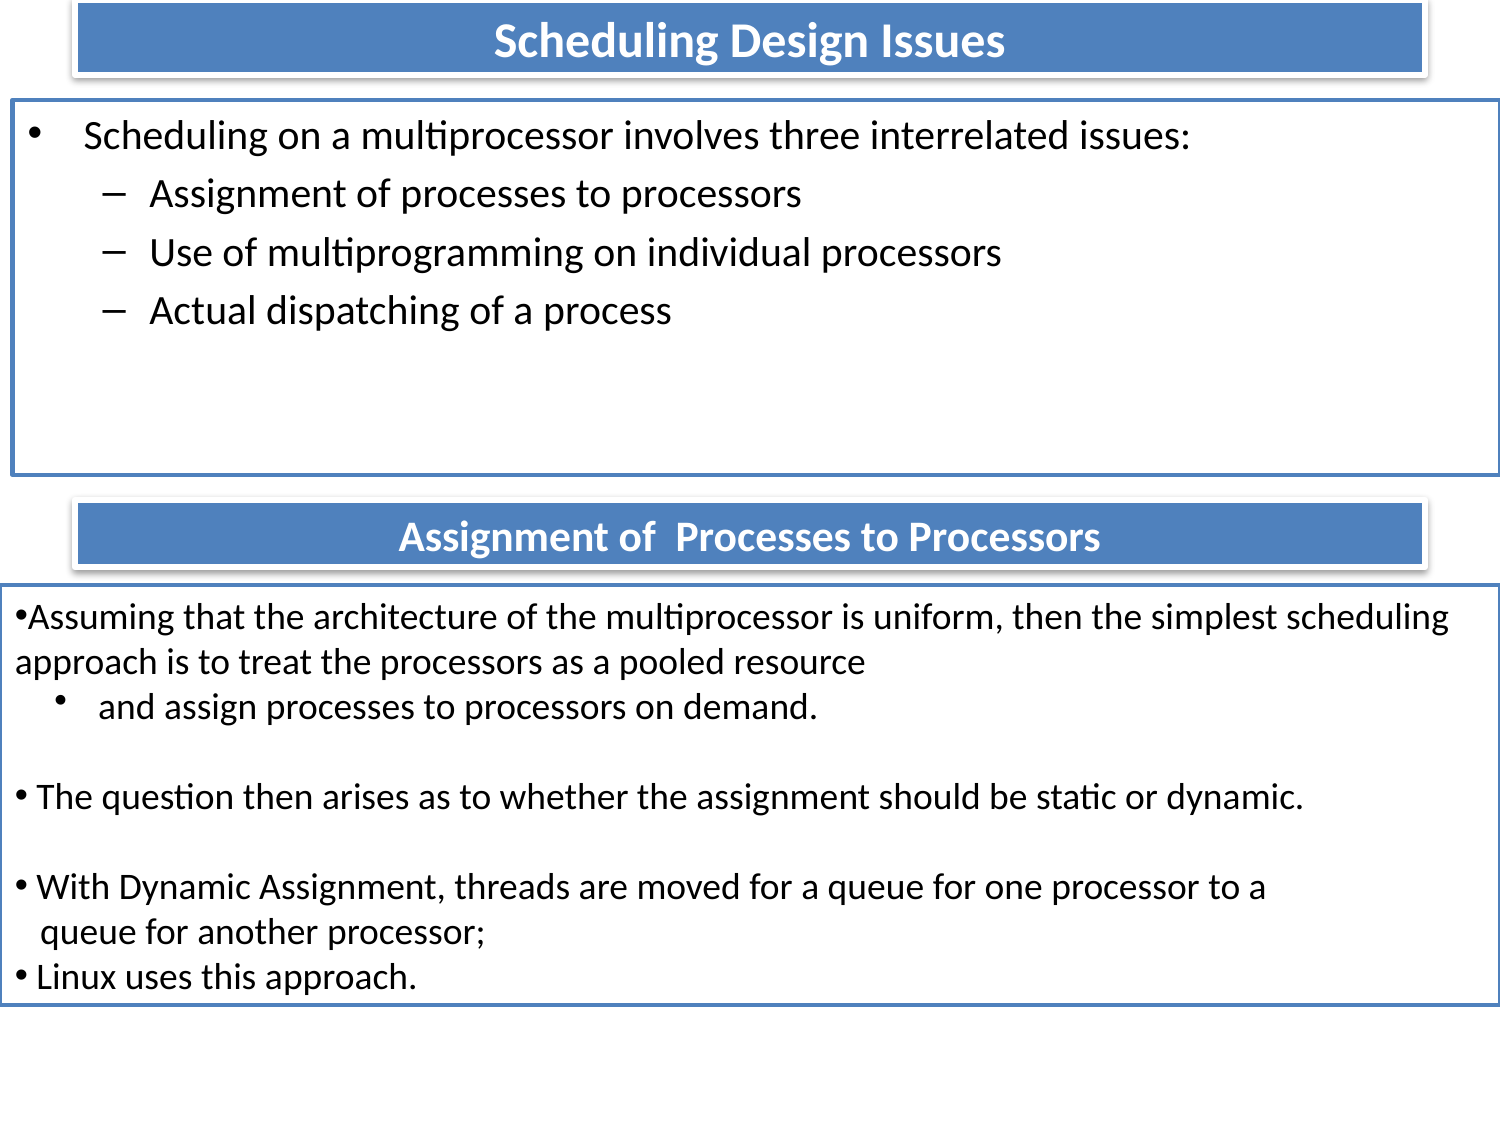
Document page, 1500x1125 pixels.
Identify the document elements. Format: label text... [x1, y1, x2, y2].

text_box Assuming that the architecture of the multiprocessor is uniform, then the simplest scheduling approach is to treat the processors as a pooled resource and assign processes to processors on demand. The question then arises as to whether the assignment should be static or dynamic. With Dynamic Assignment, threads are moved for a queue for one processor to a queue for another processor; Linux uses this approach. [0, 583, 1500, 1007]
text_box Assignment of Processes to Processors [72, 497, 1428, 570]
list Scheduling on a multiprocessor involves three interrelated issues: Assignment of processes to processors Use of multiprogramming on individual processors Actual dispatching of a process [10, 98, 1500, 477]
title Scheduling Design Issues [72, 0, 1428, 78]
